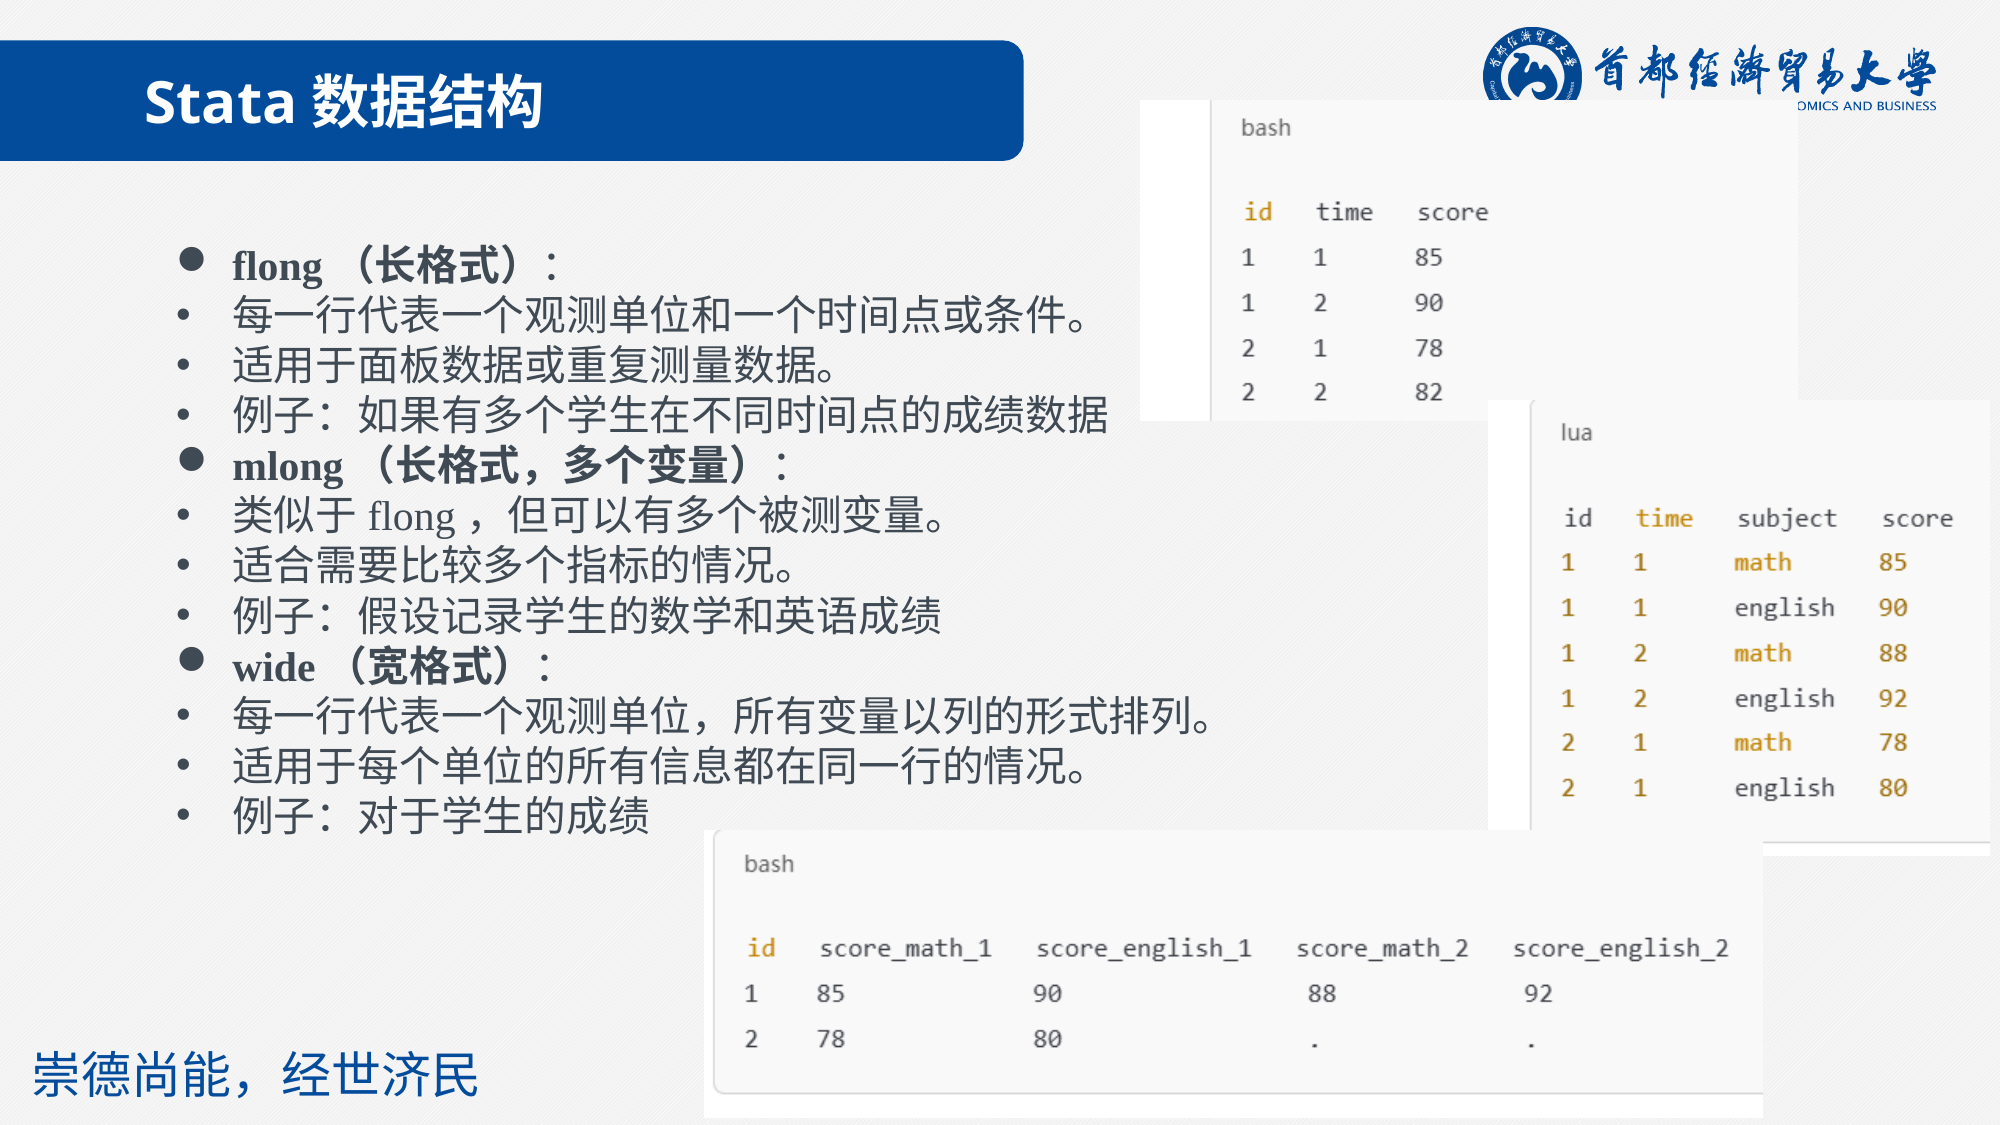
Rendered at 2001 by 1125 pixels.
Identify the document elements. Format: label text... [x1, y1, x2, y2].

text_box flong（长格式）： 每一行代表一个观测单位和一个时间点或条件。 适用于面板数据或重复测量数据。 例子：如果有多个学生在不同时间点的成绩数据 mlong（长格式，多个变量）： 类似于flong，但可以有多个被测变量。 适合需要比较多个指标的情况。 例子：假设记录学生的数学和英语成绩 wide（宽格式）： 每一行代表一个观测单位，所有变量以列的形式排列。 适用于每个单位的所有信息都在同一行的情况。 例子：对于学生的成绩 [161, 231, 1331, 897]
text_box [0, 40, 1024, 161]
picture [704, 27, 1990, 1118]
